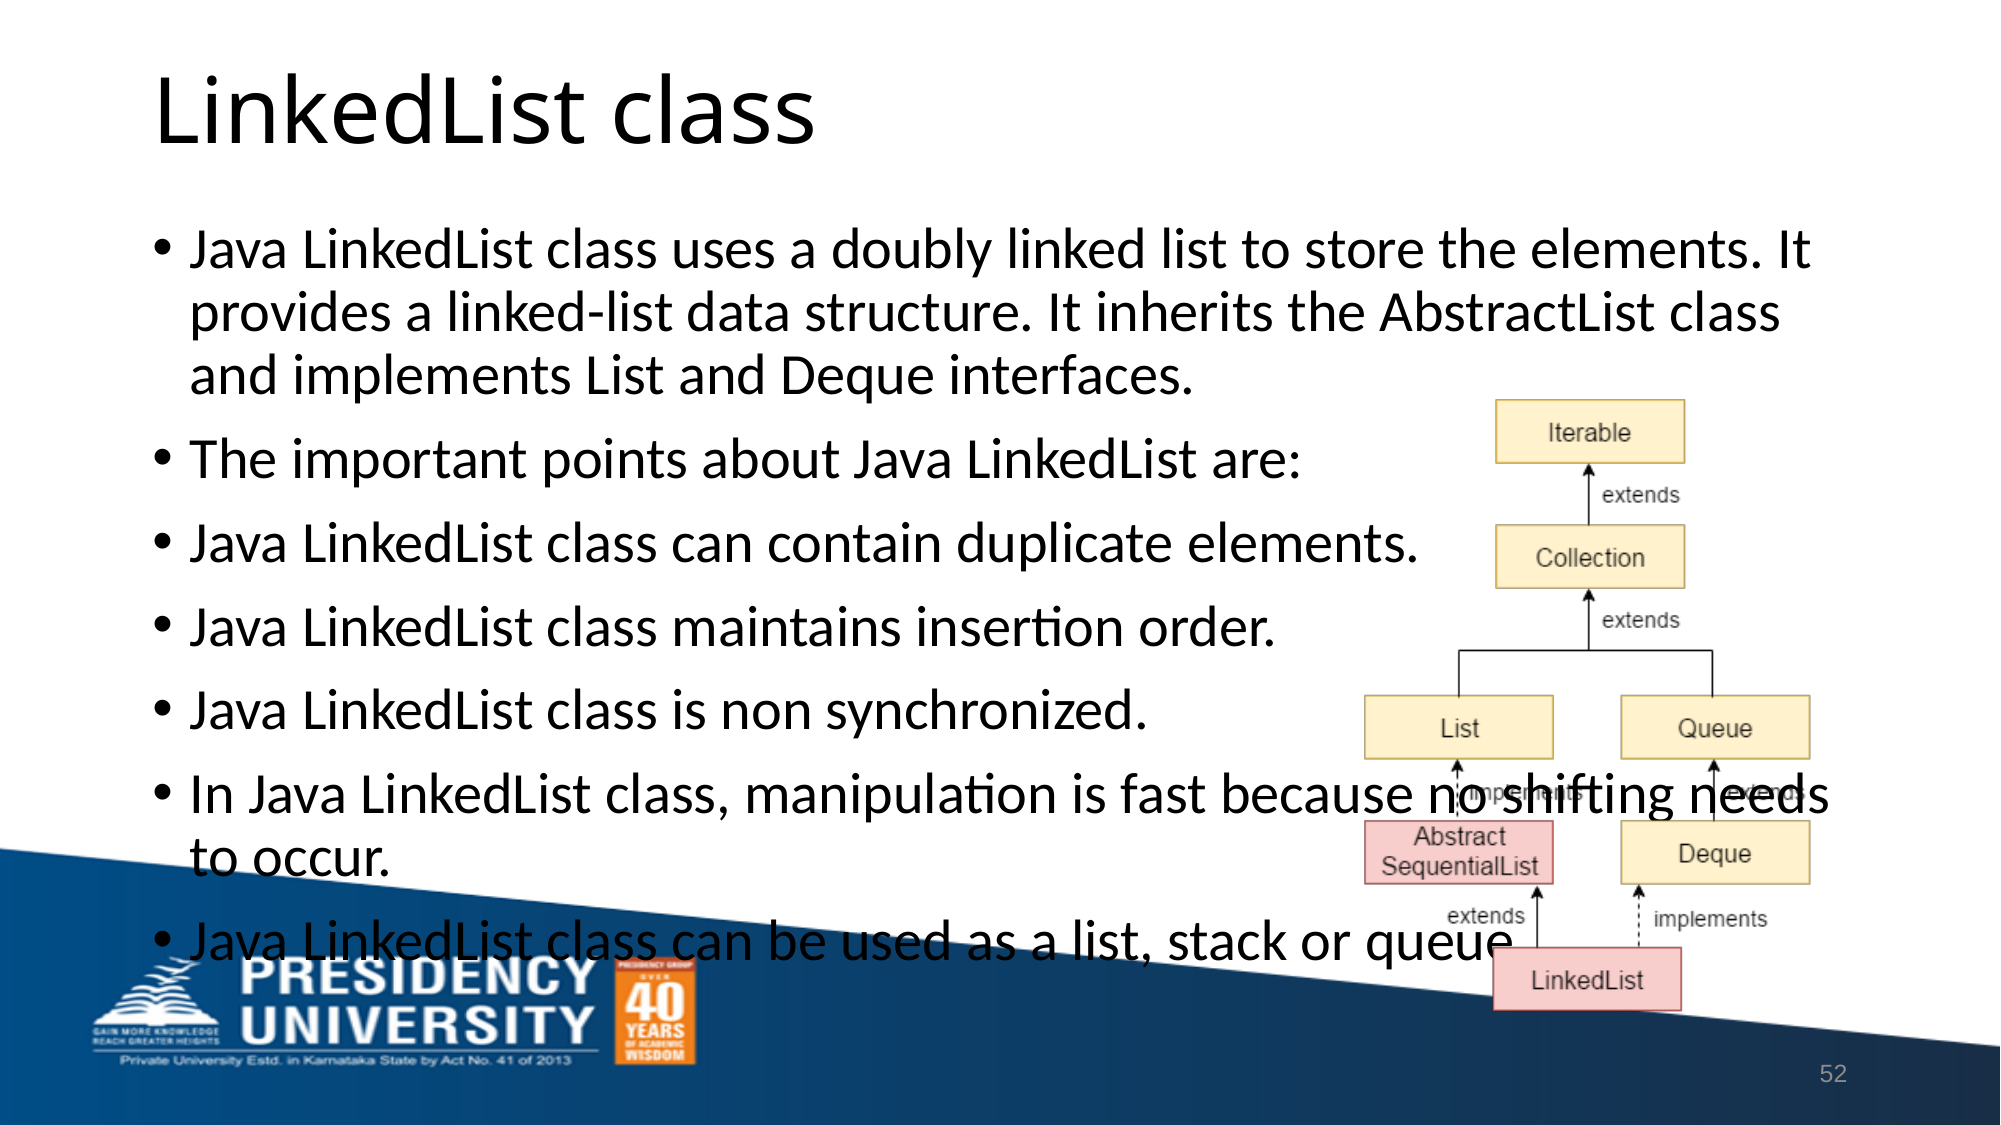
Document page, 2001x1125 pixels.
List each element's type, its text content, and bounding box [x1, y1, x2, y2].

title LinkedList class [137, 59, 1863, 210]
picture [0, 845, 2000, 1125]
picture [1363, 398, 1812, 1013]
list Java LinkedList class uses a doubly linked list to store the elements. It provides a linked-list data structure. It inherits the AbstractList class and implements List and Deque interfaces. The important points about Java LinkedList are: Java LinkedList class can contain duplicate elements. Java LinkedList class maintains insertion order. Java LinkedList class is non synchronized. In Java LinkedList class, manipulation is fast because no shifting needs to occur. Java LinkedList class can be used as a list, stack or queue. [137, 210, 1863, 1014]
slide_number 52 [1412, 1042, 1863, 1103]
